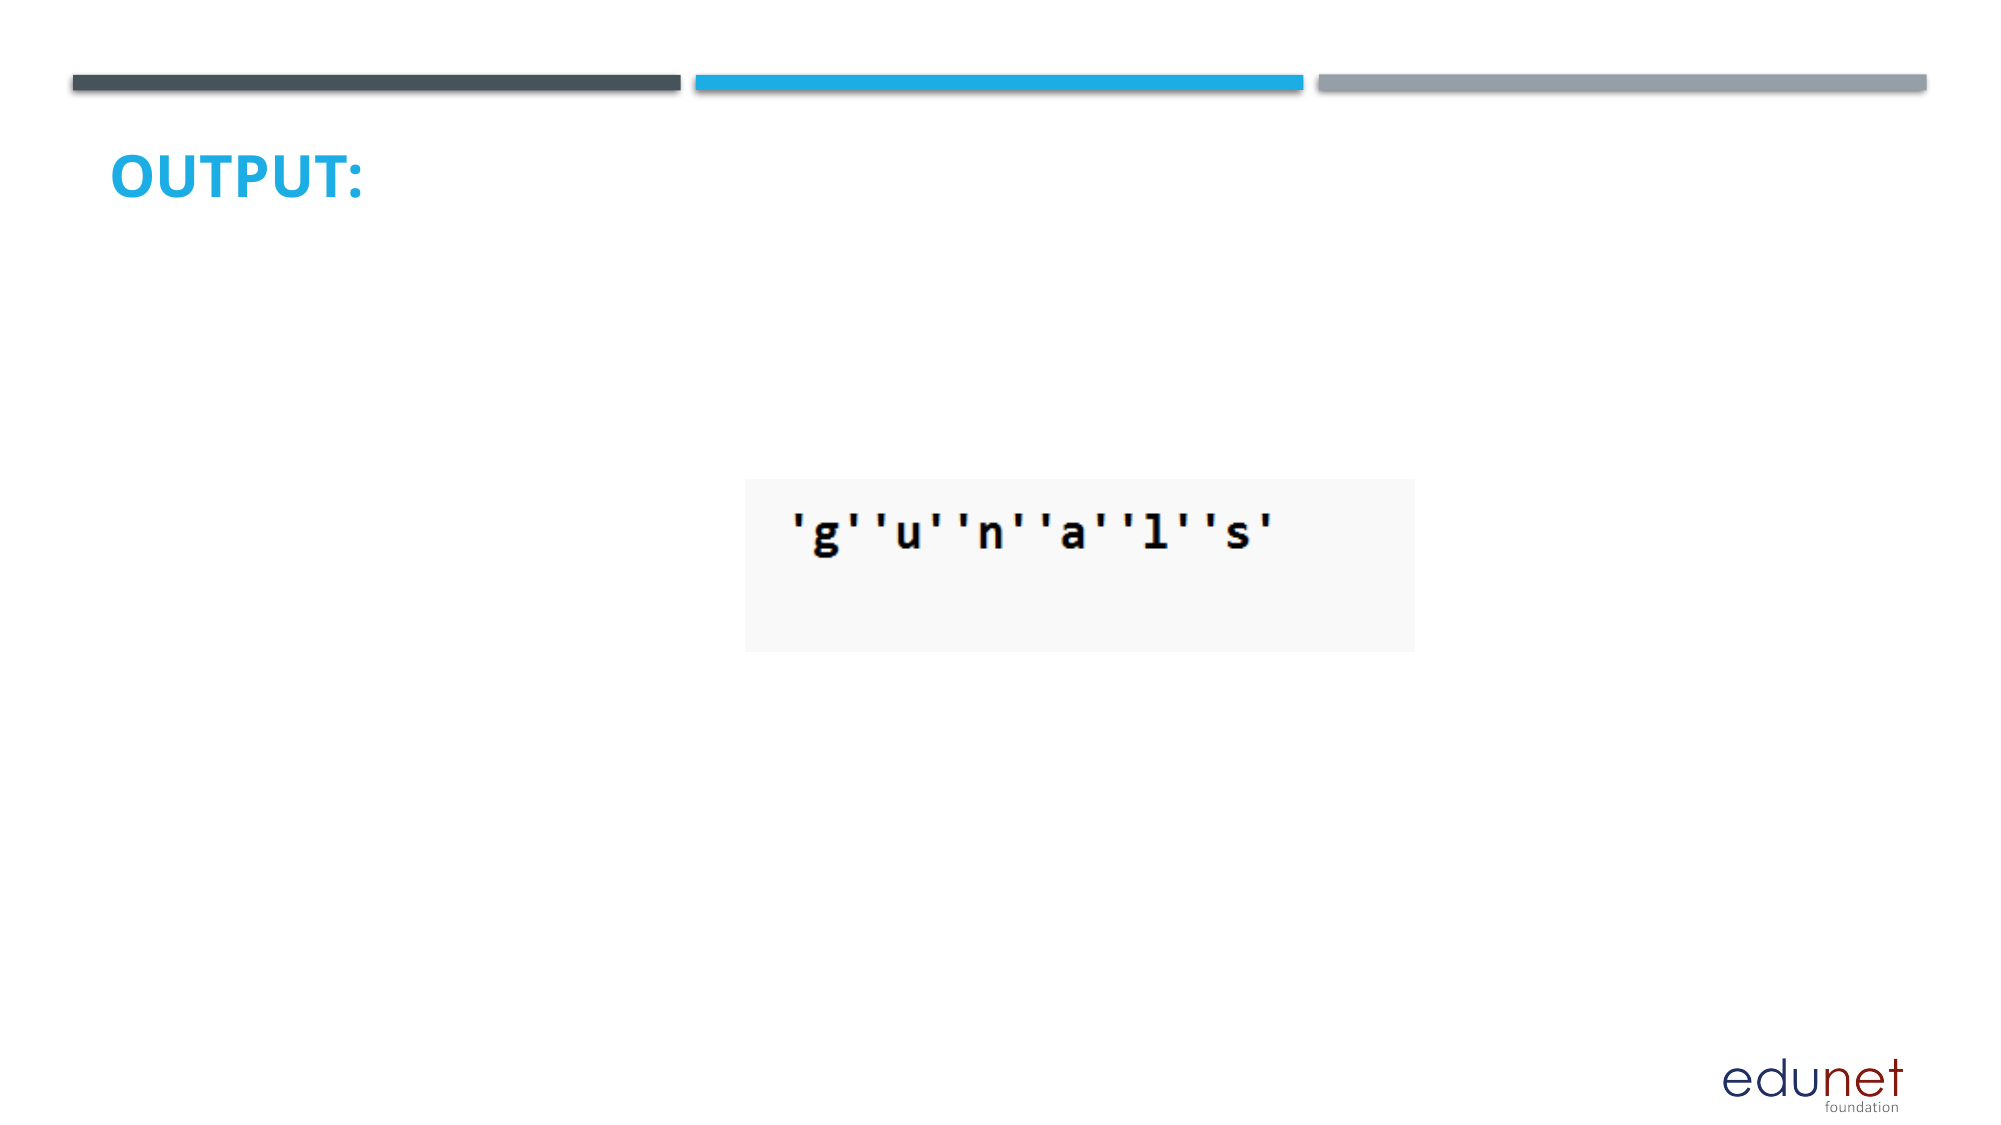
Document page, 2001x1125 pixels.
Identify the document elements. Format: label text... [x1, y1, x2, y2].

title OUTPUT: [94, 119, 1904, 217]
picture [1719, 1056, 1905, 1116]
picture [744, 478, 1415, 652]
